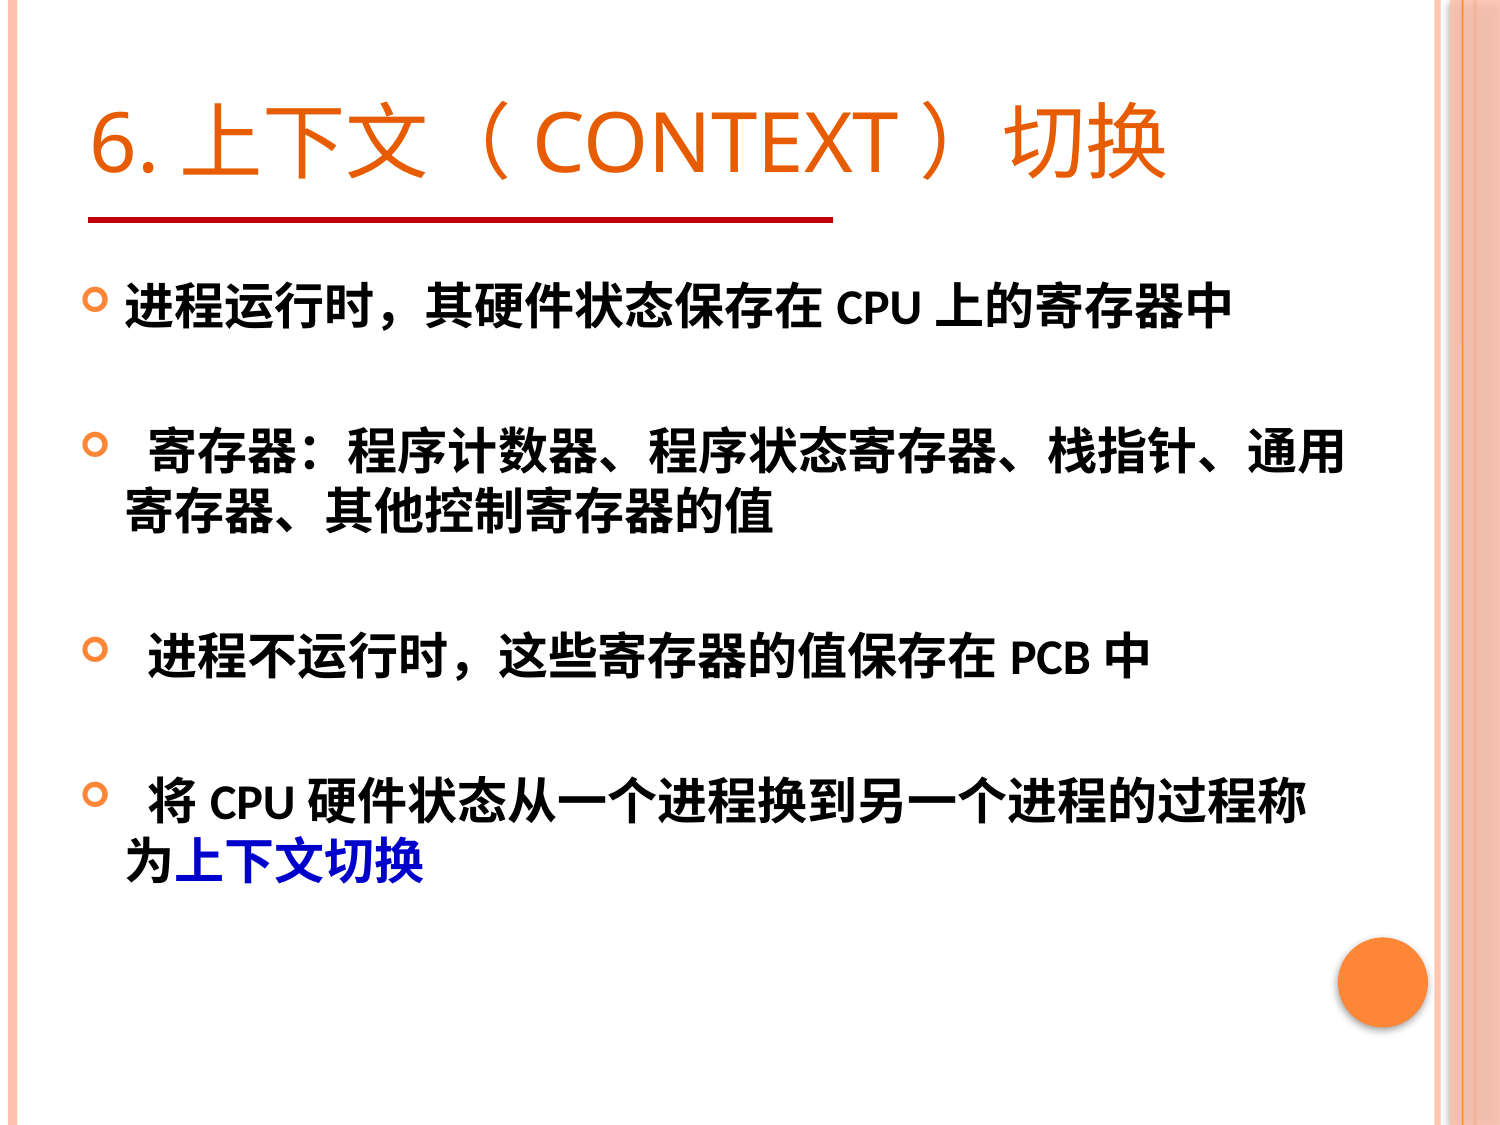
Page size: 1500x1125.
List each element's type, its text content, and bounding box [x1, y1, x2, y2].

list 进程运行时，其硬件状态保存在CPU上的寄存器中 寄存器：程序计数器、程序状态寄存器、栈指针、通用寄存器、其他控制寄存器的值 进程不运行时，这些寄存器的值保存在PCB中 将CPU硬件状态从一个进程换到另一个进程的过程称为上下文切换 [64, 267, 1365, 958]
title 6.上下文（context）切换 [75, 45, 1300, 197]
